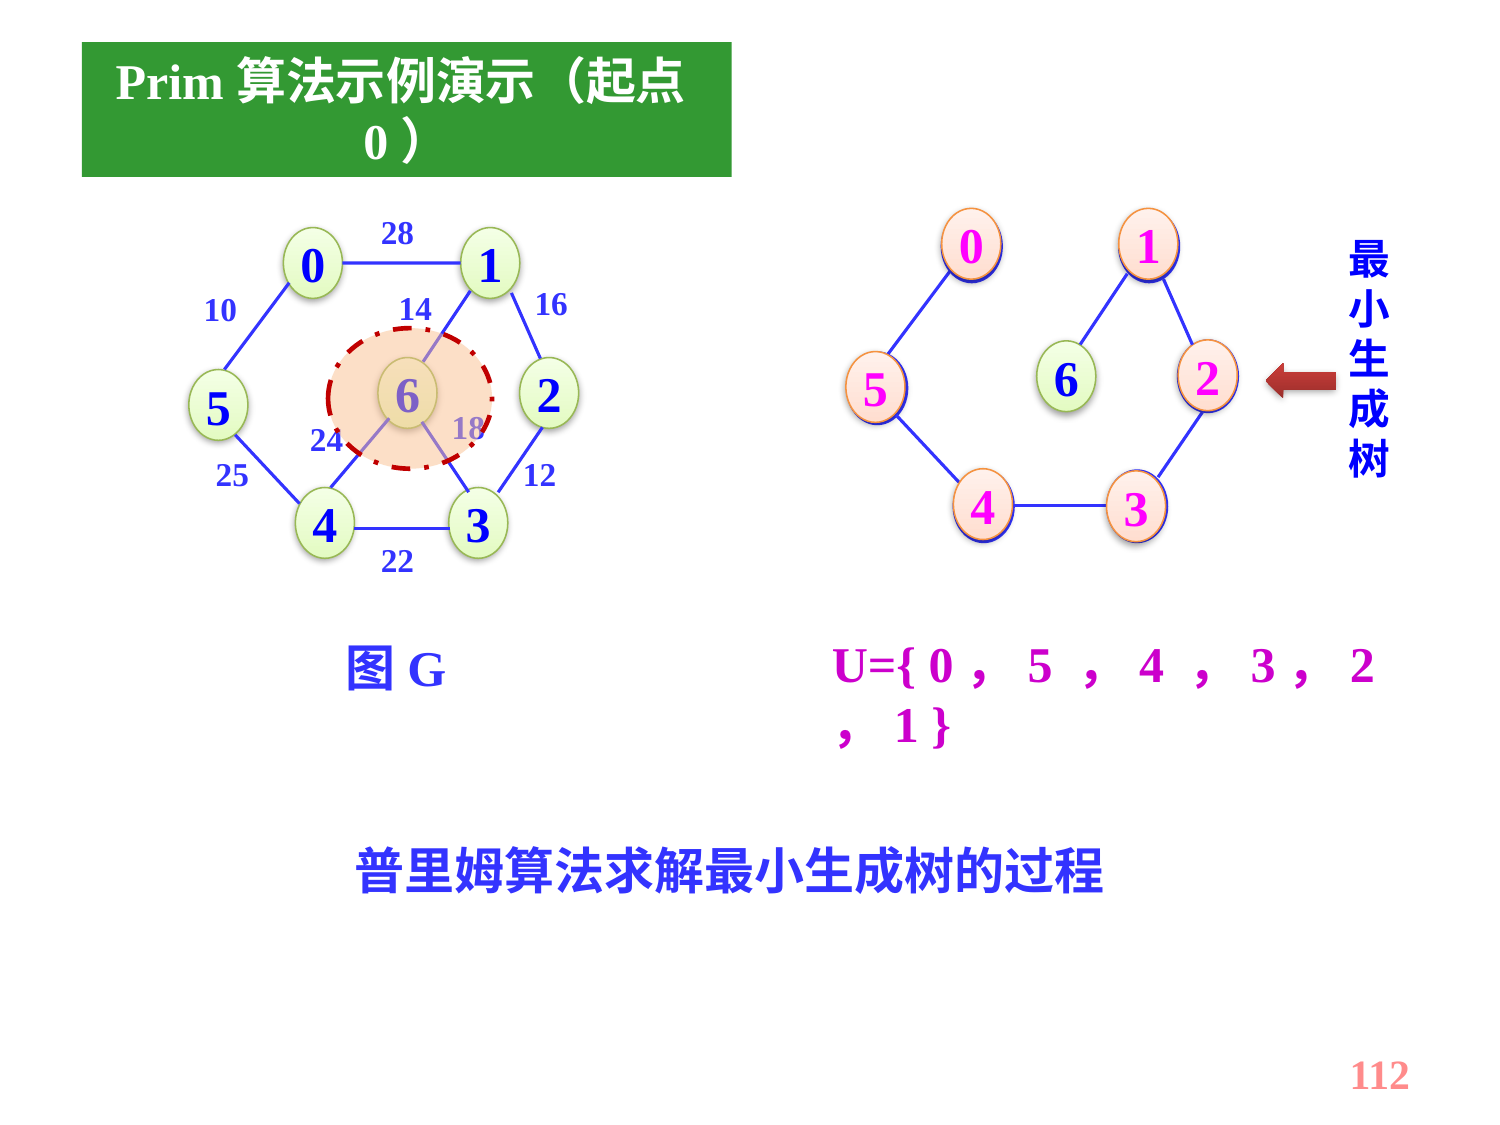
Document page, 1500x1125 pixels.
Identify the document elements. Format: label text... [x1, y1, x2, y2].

text_box 2 [518, 356, 580, 430]
text_box 25 [200, 446, 284, 501]
text_box [328, 328, 493, 469]
text_box 24 [295, 410, 378, 466]
text_box Prim算法示例演示（起点0） [81, 42, 732, 177]
text_box U={ 0，5 ，4 ，3，2 ，1 } [831, 632, 1418, 753]
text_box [1265, 245, 1407, 512]
text_box 5 [188, 368, 249, 442]
text_box 10 [189, 280, 272, 336]
text_box 图G [330, 629, 485, 704]
text_box 18 [462, 398, 520, 454]
text_box 普里姆算法求解最小生成树的过程 [339, 831, 1149, 907]
slide_number 112 [1074, 1042, 1425, 1103]
text_box 0 [282, 226, 344, 300]
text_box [847, 210, 1238, 542]
text_box 14 [384, 279, 452, 335]
text_box 28 [366, 204, 449, 259]
text_box 16 [519, 274, 603, 330]
text_box 22 [366, 531, 449, 587]
text_box 1 [459, 226, 521, 300]
text_box 3 [447, 486, 509, 560]
text_box 4 [294, 486, 356, 560]
text_box 12 [508, 446, 591, 501]
